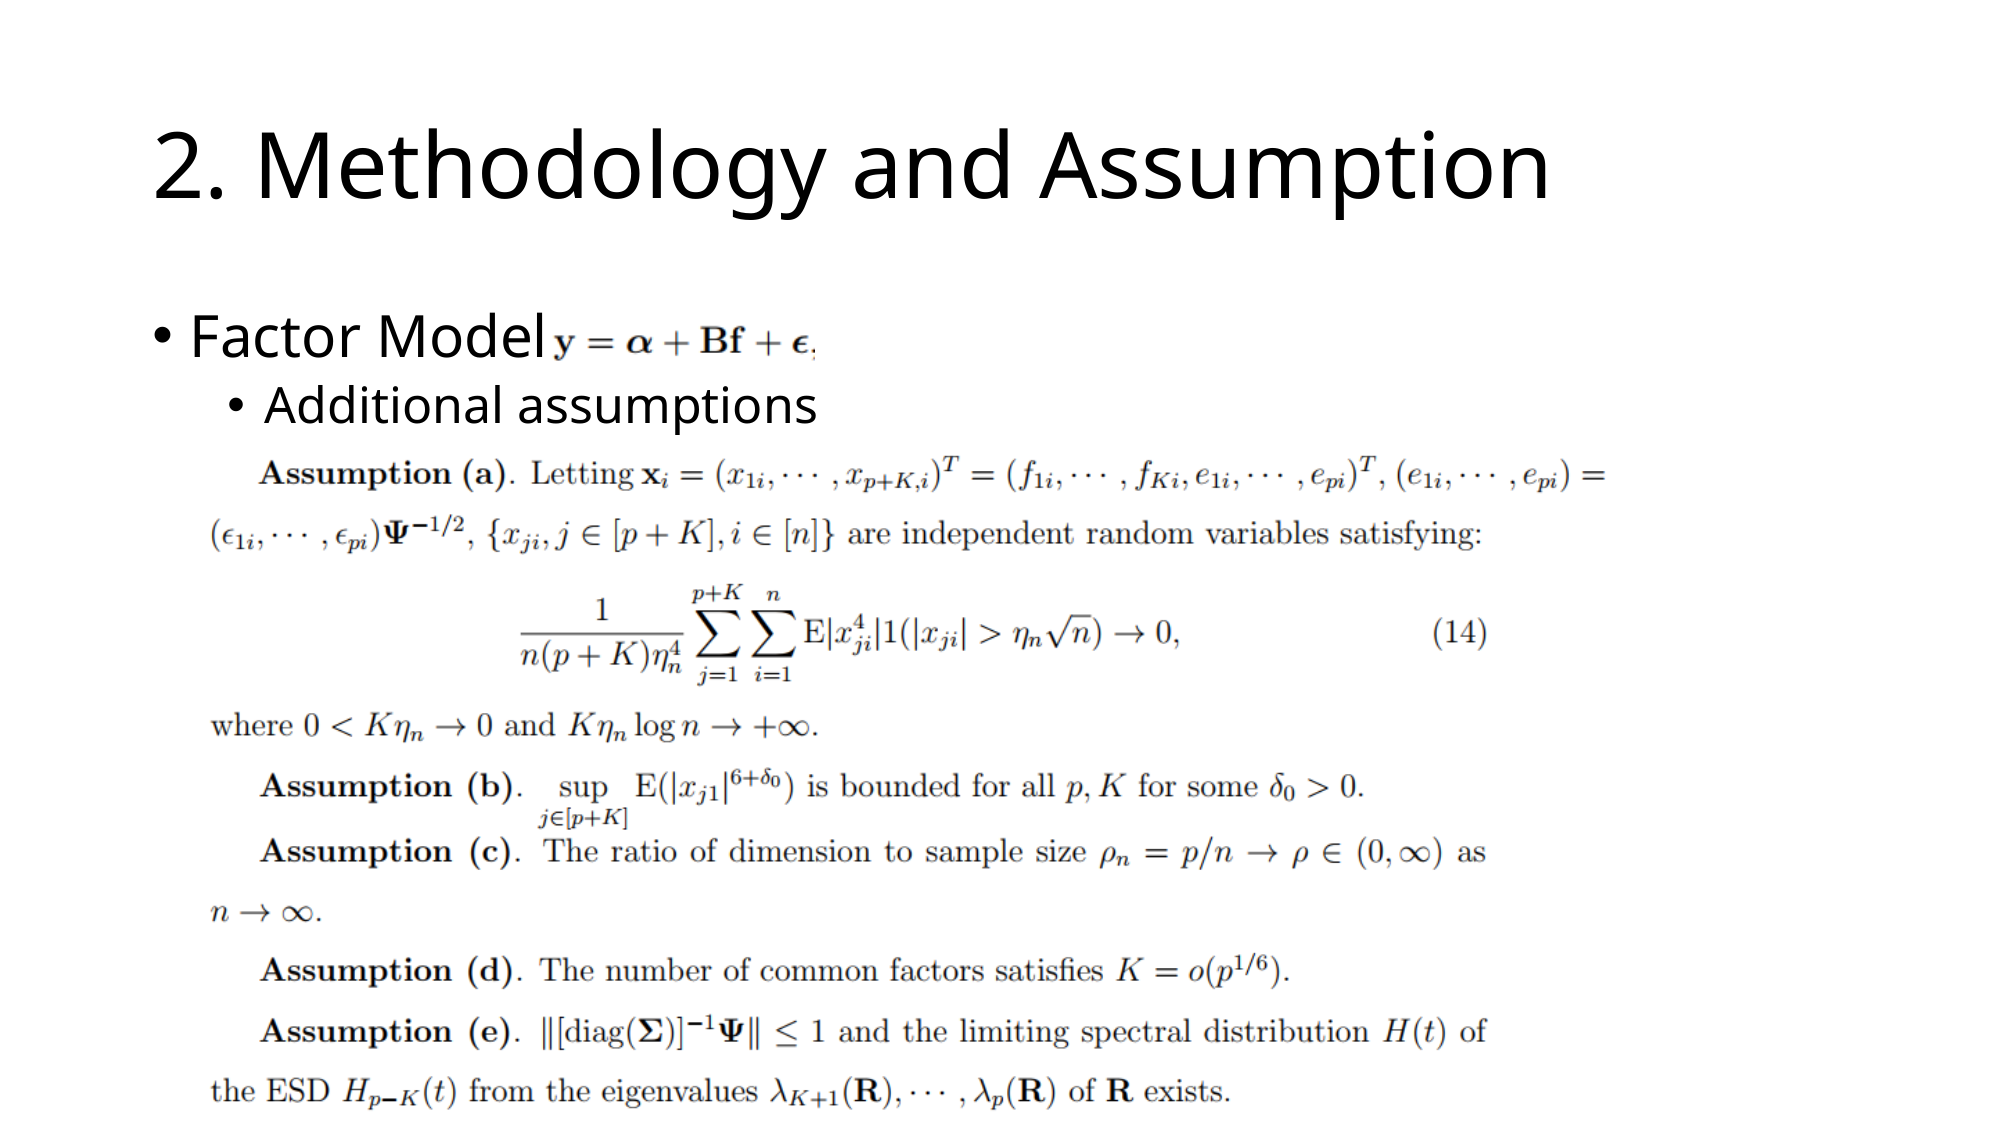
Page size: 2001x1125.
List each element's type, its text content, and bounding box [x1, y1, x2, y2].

list Factor Model Additional assumptions [137, 299, 1863, 1014]
picture [547, 320, 815, 365]
title 2. Methodology and Assumption [137, 59, 1863, 278]
picture [204, 438, 1619, 1125]
